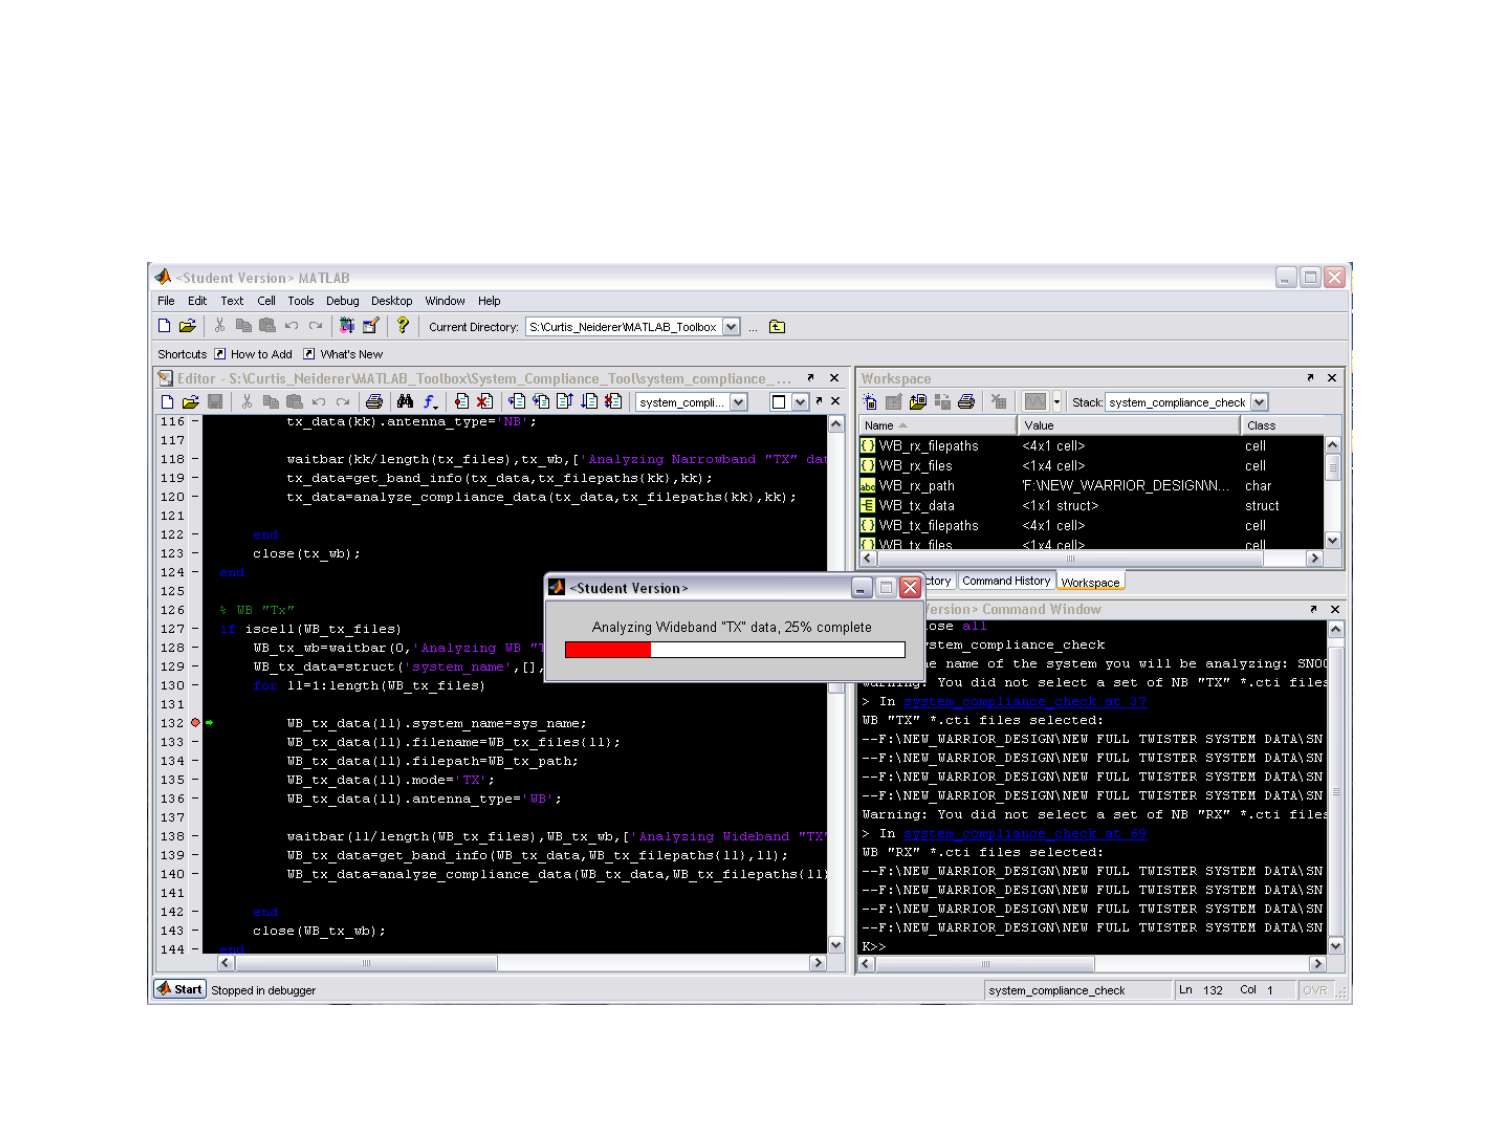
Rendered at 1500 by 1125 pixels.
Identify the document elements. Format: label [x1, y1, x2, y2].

list [147, 262, 1353, 1006]
